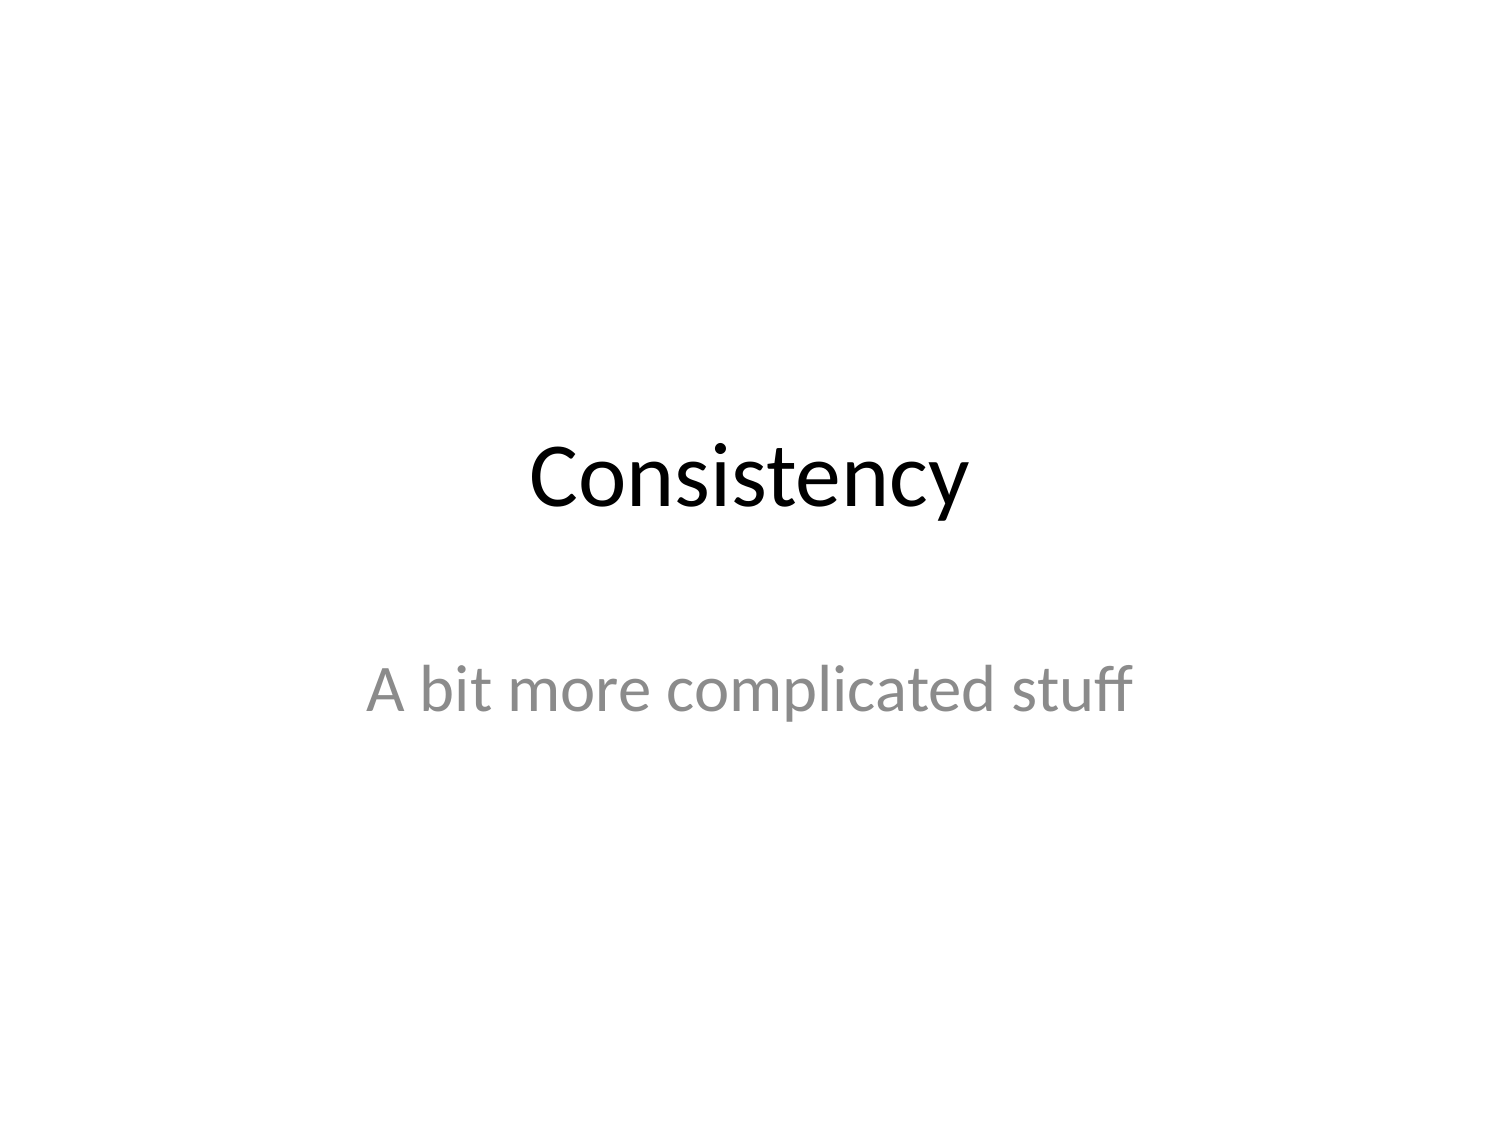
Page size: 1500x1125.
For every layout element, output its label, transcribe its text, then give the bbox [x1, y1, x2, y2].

title Consistency [112, 349, 1388, 591]
subtitle A bit more complicated stuff [225, 637, 1275, 925]
